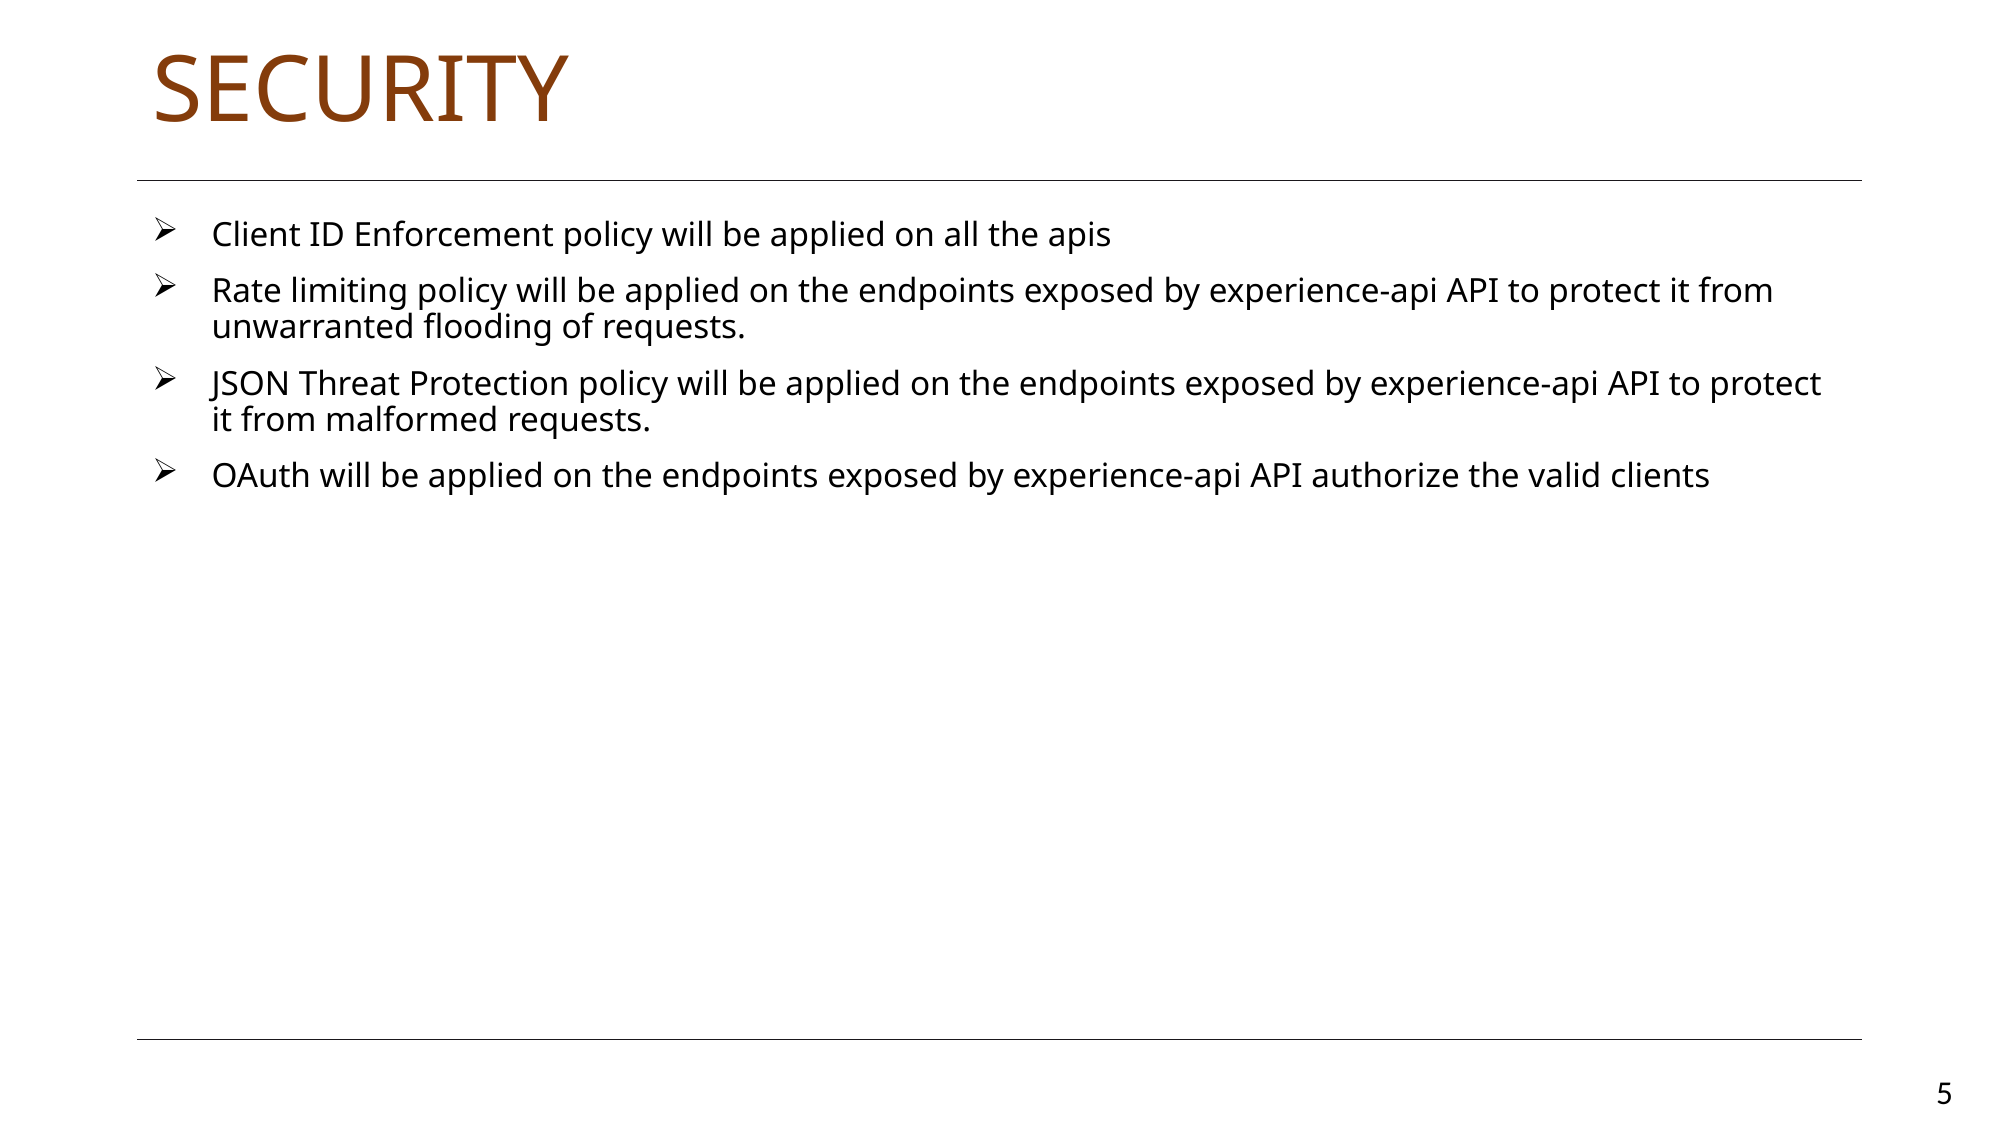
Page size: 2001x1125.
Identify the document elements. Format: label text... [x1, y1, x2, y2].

slide_number 5 [1889, 1063, 2000, 1124]
list Client ID Enforcement policy will be applied on all the apis Rate limiting policy will be applied on the endpoints exposed by experience-api API to protect it from unwarranted flooding of requests. JSON Threat Protection policy will be applied on the endpoints exposed by experience-api API to protect it from malformed requests. OAuth will be applied on the endpoints exposed by experience-api API authorize the valid clients [137, 209, 1863, 1014]
title SECURITY [137, 31, 1863, 152]
